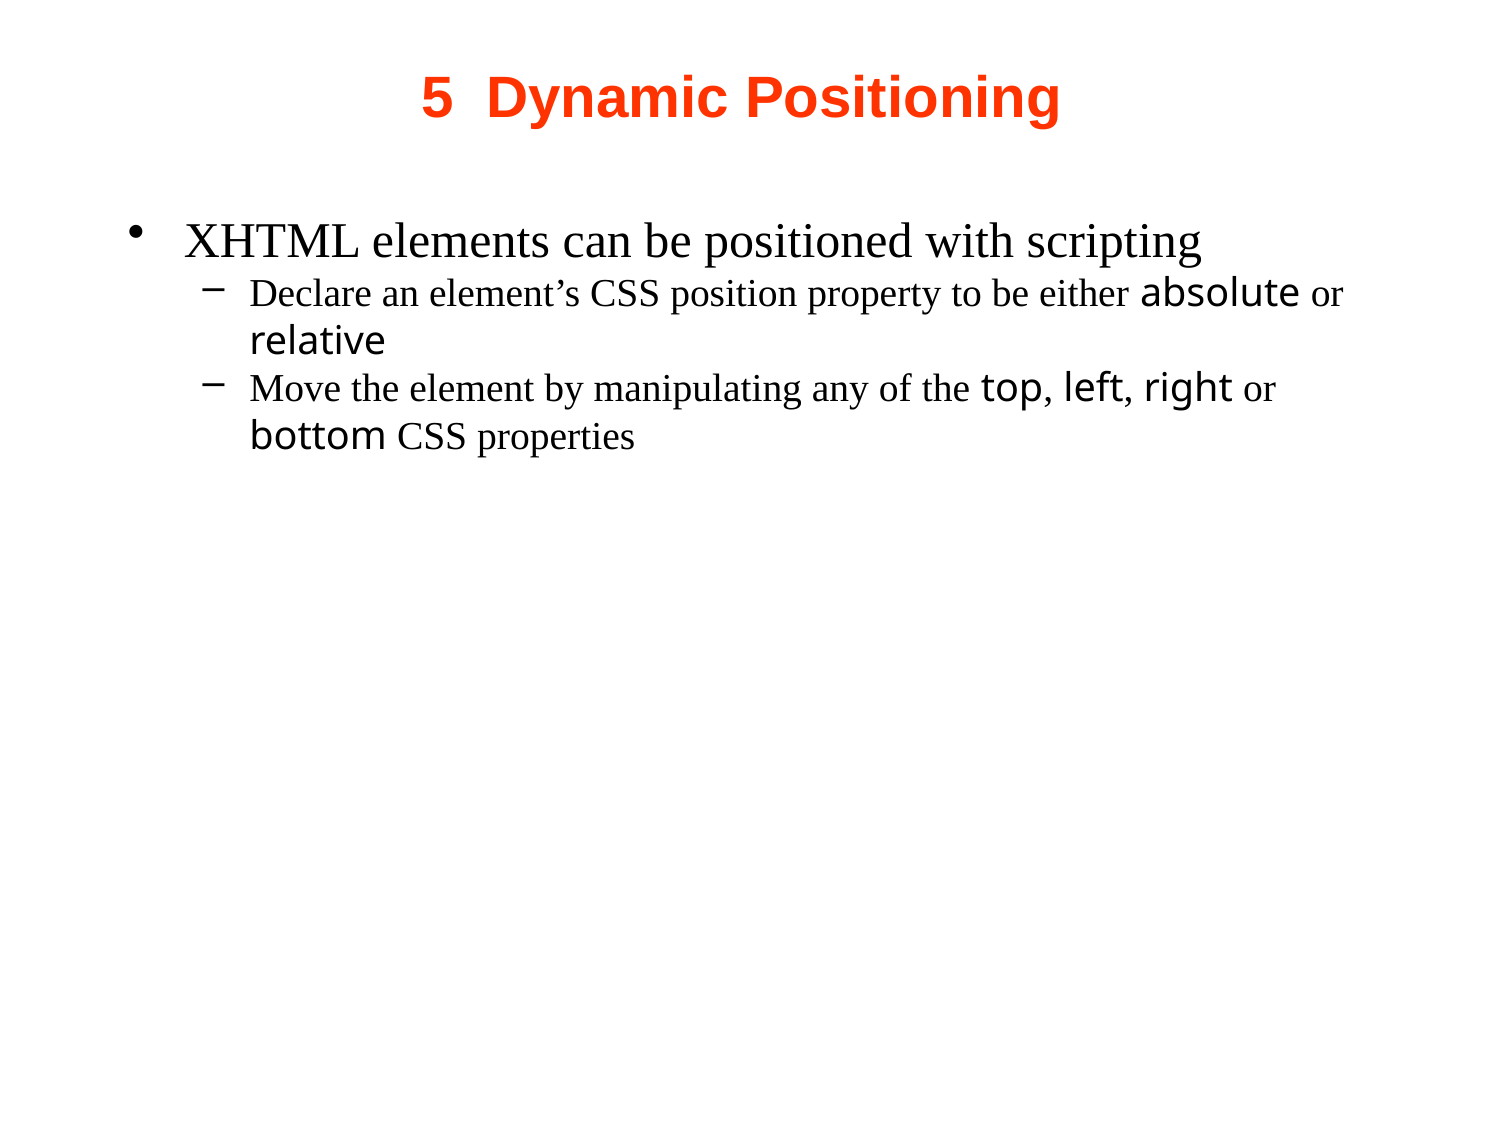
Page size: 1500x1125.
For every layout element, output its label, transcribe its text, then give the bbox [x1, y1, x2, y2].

title 5 Dynamic Positioning [111, 0, 1388, 188]
text_box XHTML elements can be positioned with scripting Declare an element’s CSS position property to be either absolute or relative Move the element by manipulating any of the top, left, right or bottom CSS properties [119, 199, 1380, 465]
